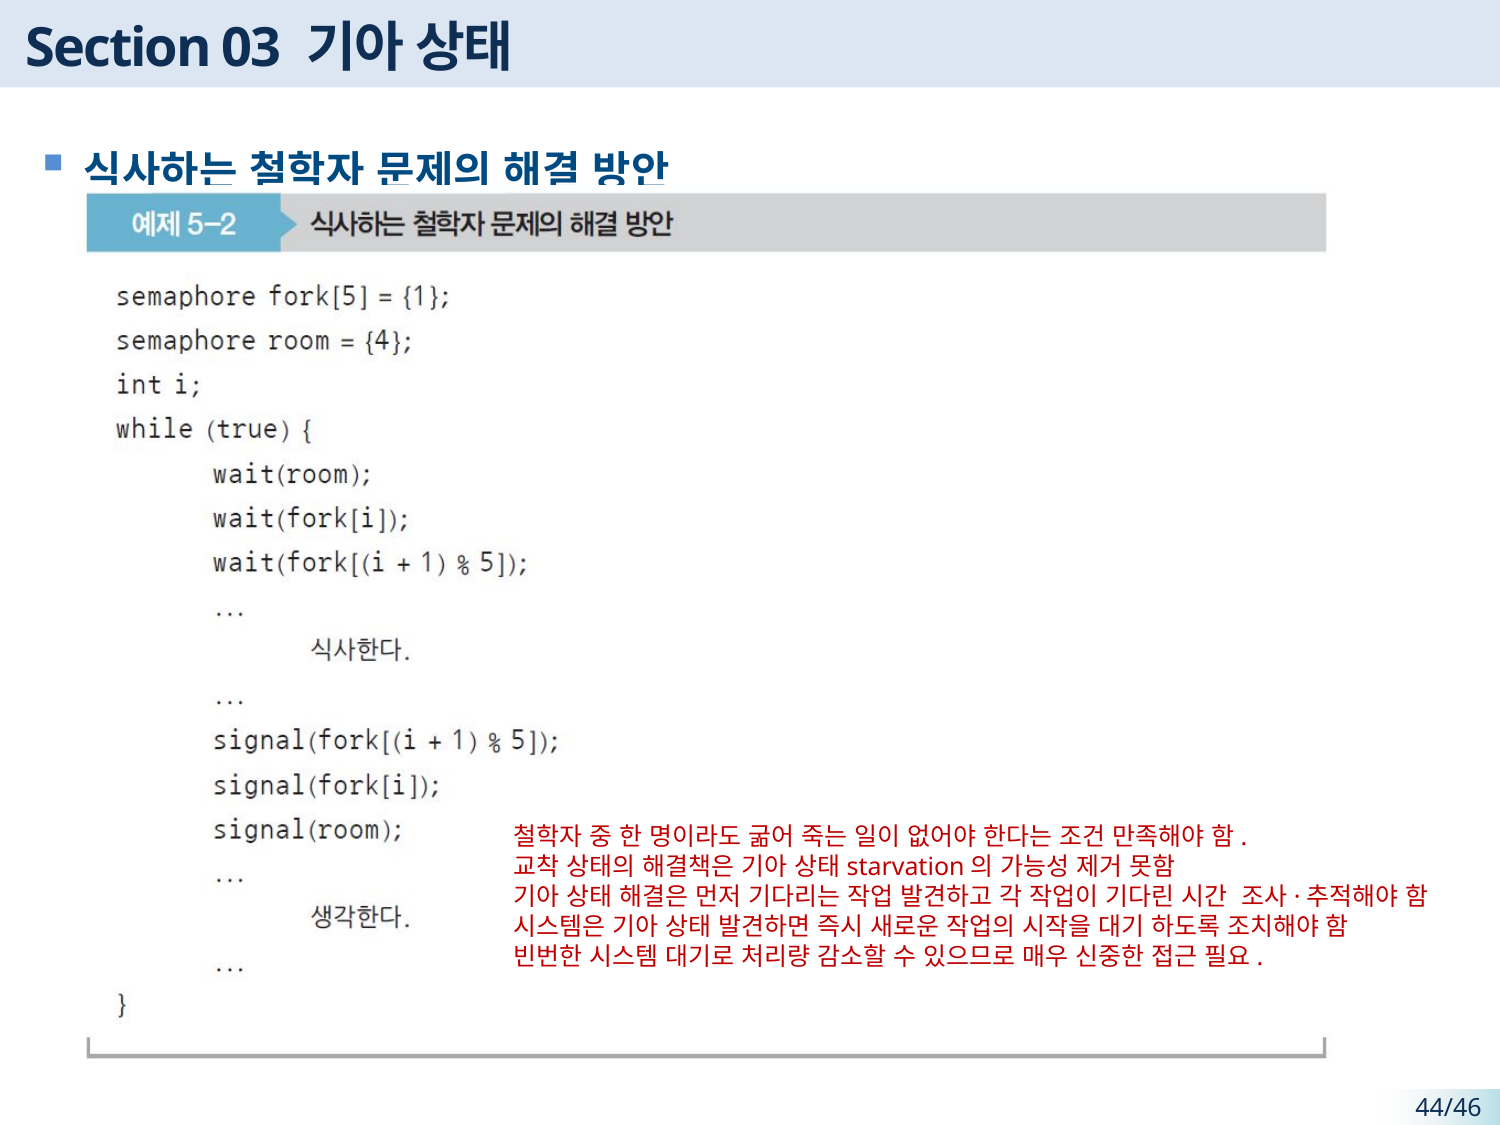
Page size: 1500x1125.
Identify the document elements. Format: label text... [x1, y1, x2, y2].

list 식사하는 철학자 문제의 해결 방안 [10, 126, 1481, 1057]
text_box 철학자 중 한 명이라도 굶어 죽는 일이 없어야 한다는 조건 만족해야 함. 교착 상태의 해결책은 기아 상태starvation의 가능성 제거 못함 기아 상태 해결은 먼저 기다리는 작업 발견하고 각 작업이 기다린 시간 조사·추적해야 함 시스템은 기아 상태 발견하면 즉시 새로운 작업의 시작을 대기 하도록 조치해야 함 빈번한 시스템 대기로 처리량 감소할 수 있으므로 매우 신중한 접근 필요. [1338, 813, 1474, 978]
title Section 03 기아 상태 [10, 5, 1467, 84]
picture [77, 185, 1334, 1065]
